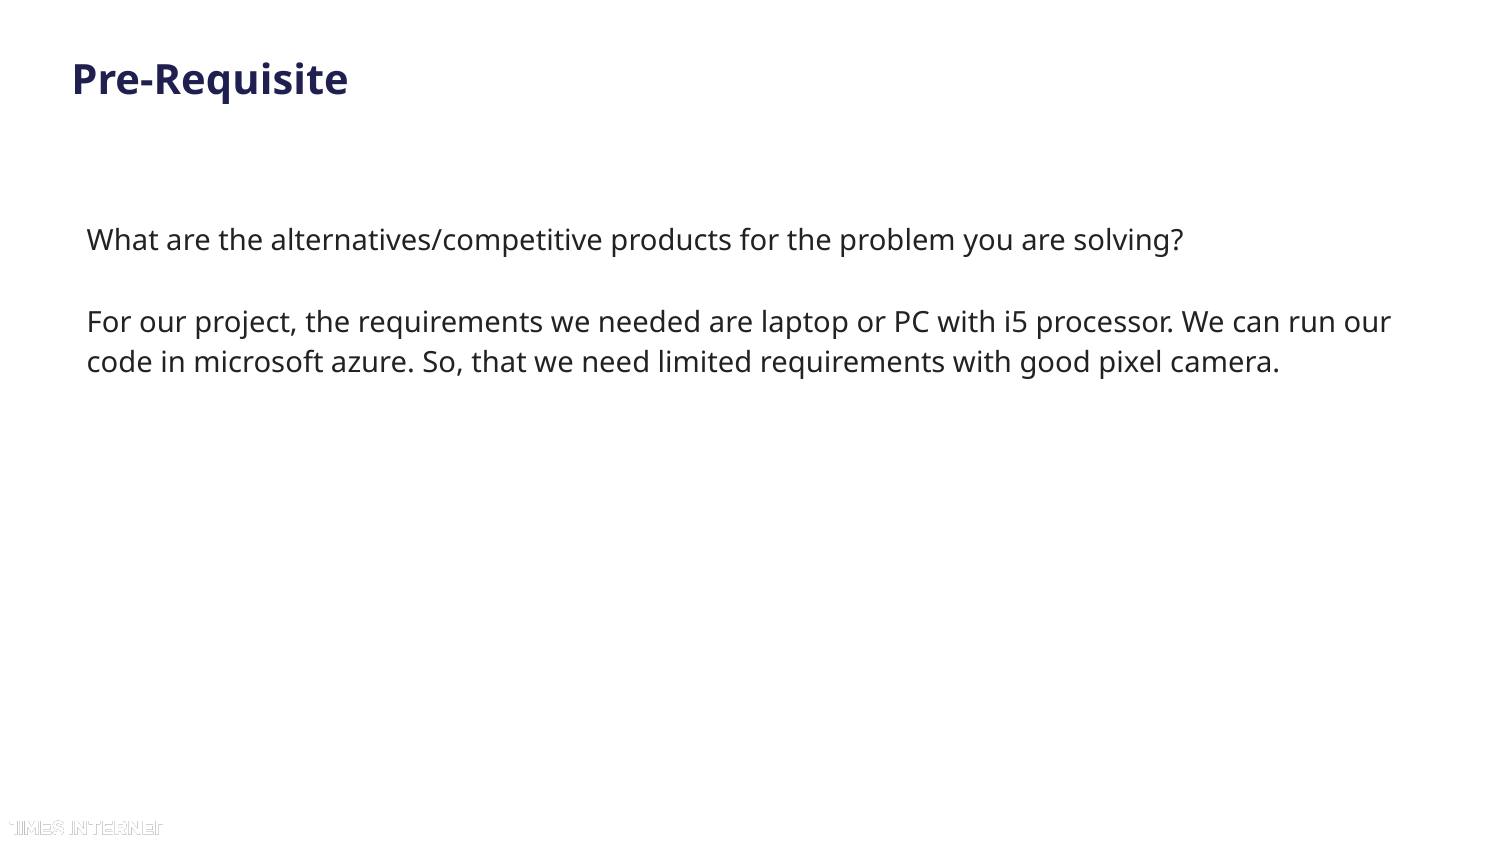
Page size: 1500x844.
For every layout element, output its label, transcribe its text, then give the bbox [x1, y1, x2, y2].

picture [8, 818, 164, 837]
title Pre-Requisite [56, 37, 1415, 133]
text_box What are the alternatives/competitive products for the problem you are solving? For our project, the requirements we needed are laptop or PC with i5 processor. We can run our code in microsoft azure. So, that we need limited requirements with good pixel camera. [71, 201, 1423, 762]
